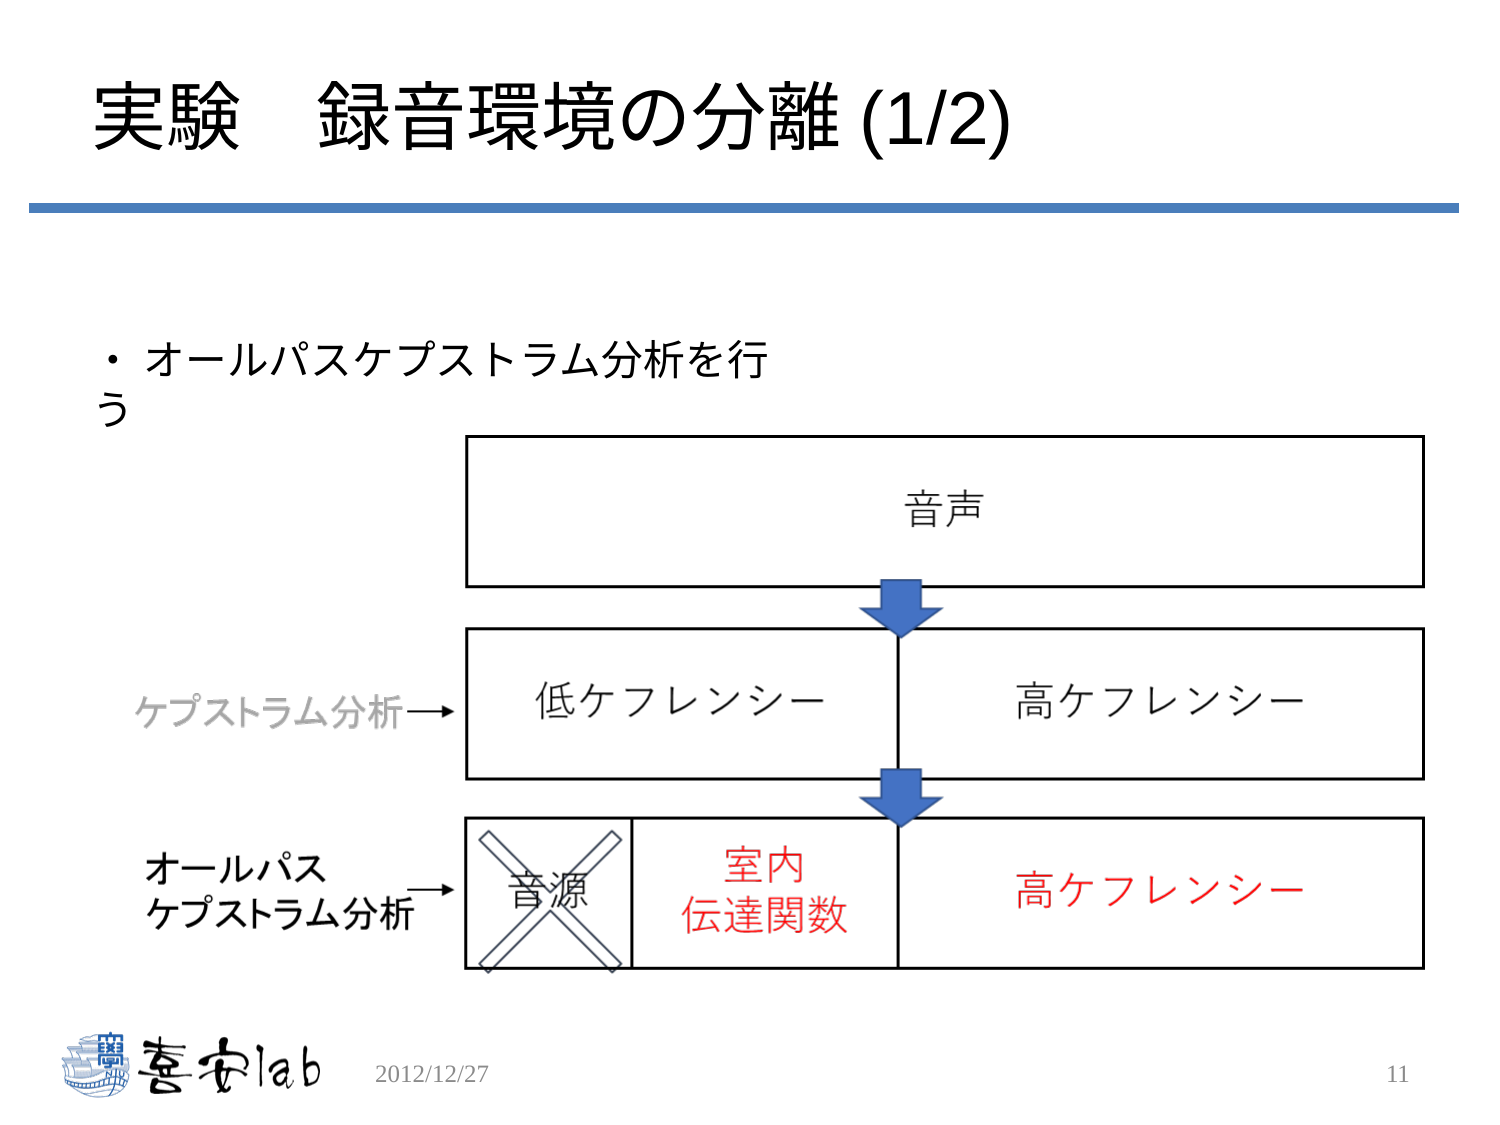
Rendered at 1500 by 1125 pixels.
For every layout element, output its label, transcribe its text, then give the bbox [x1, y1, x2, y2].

text_box ・ オールパスケプストラム分析を行う [77, 326, 809, 441]
picture [53, 435, 1426, 1106]
title 実験 録音環境の分離(1/2) [76, 44, 1426, 185]
